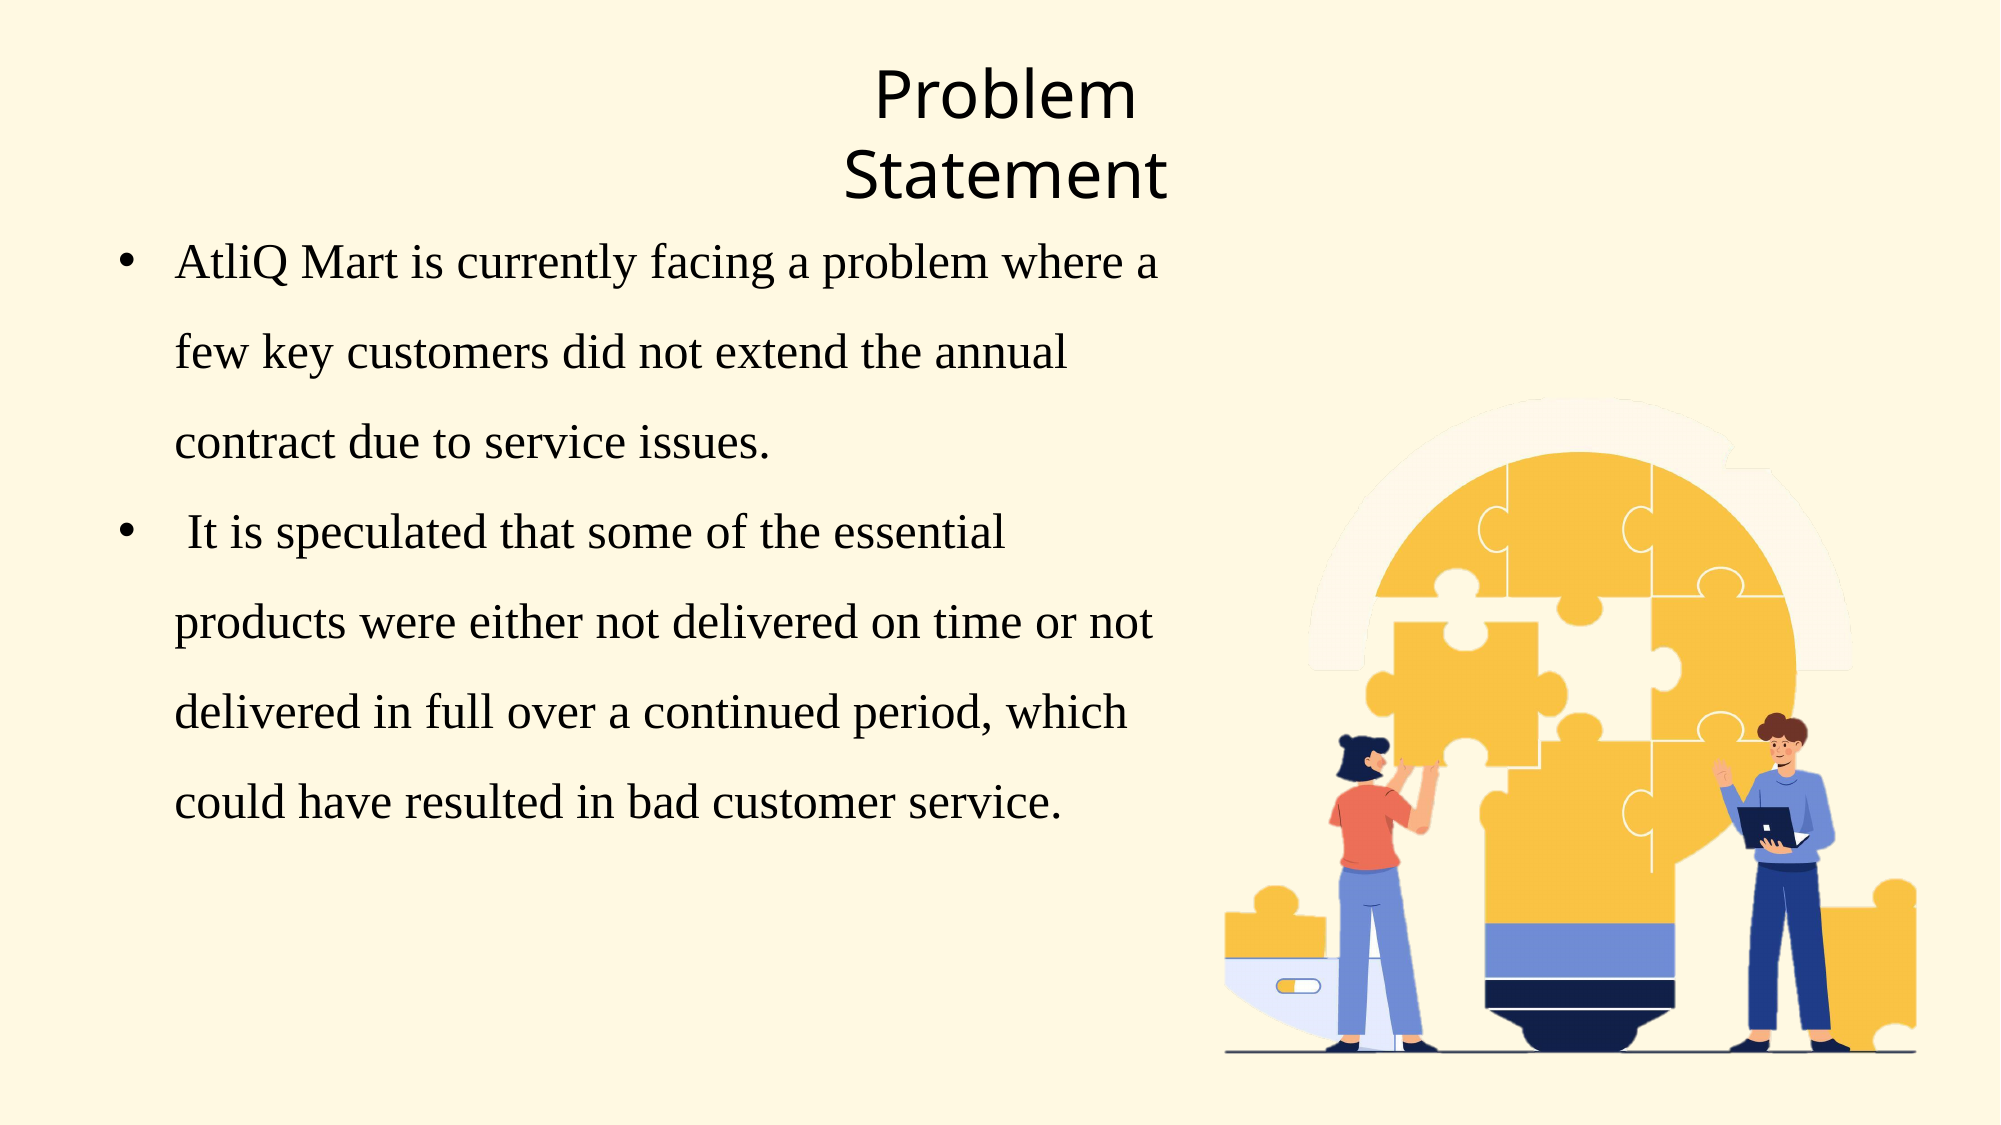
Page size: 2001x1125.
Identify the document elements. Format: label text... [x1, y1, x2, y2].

text_box AtliQ Mart is currently facing a problem where a few key customers did not extend the annual contract due to service issues. It is speculated that some of the essential products were either not delivered on time or not delivered in full over a continued period, which could have resulted in bad customer service. [103, 191, 1203, 837]
picture [1202, 381, 1955, 1099]
text_box Problem Statement [709, 44, 1303, 220]
